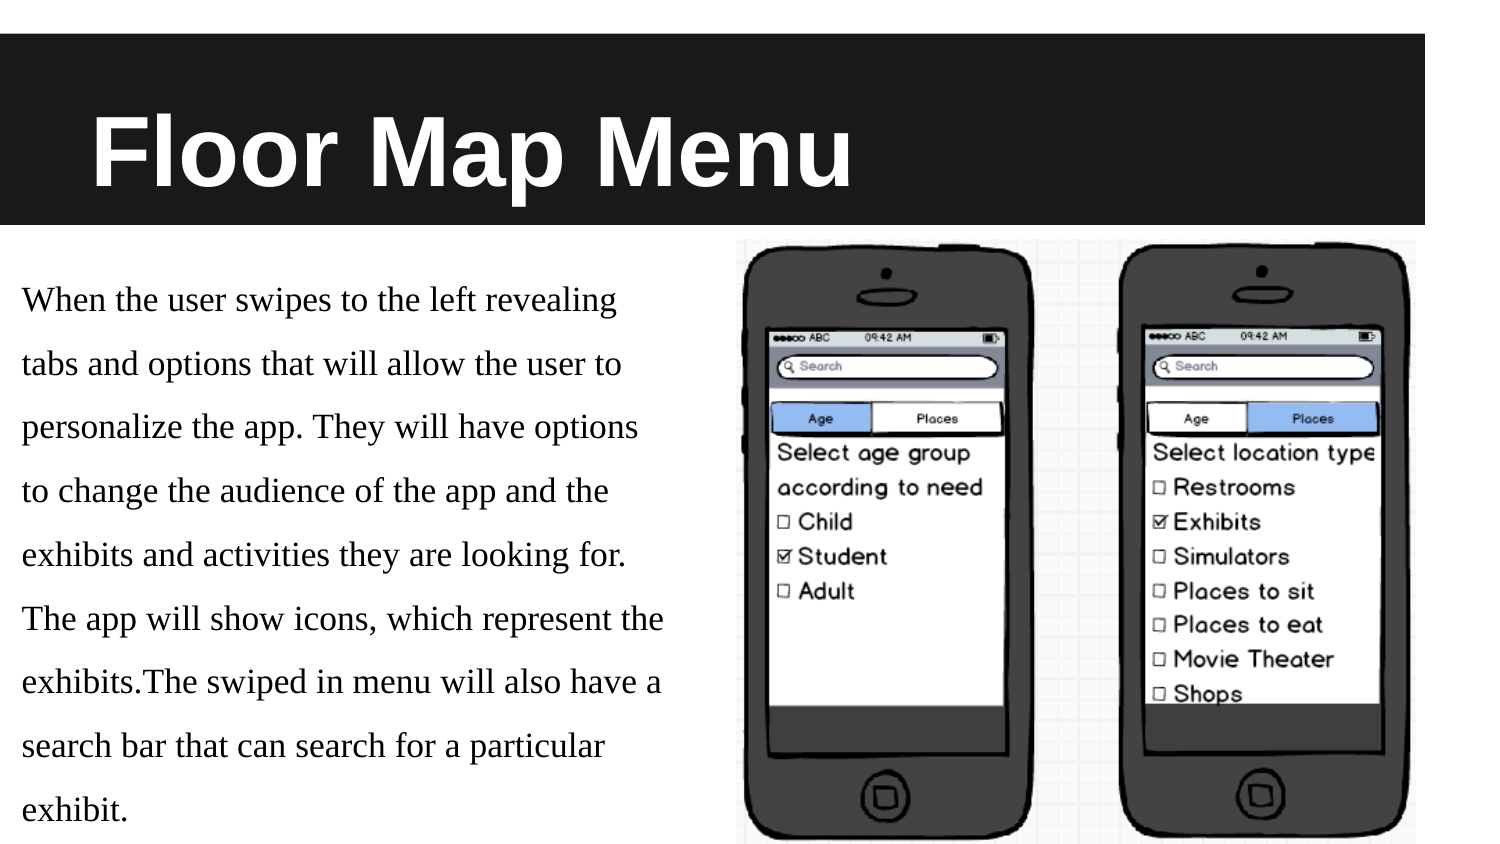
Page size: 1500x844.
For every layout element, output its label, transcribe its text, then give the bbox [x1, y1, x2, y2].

picture [735, 239, 1416, 844]
list When the user swipes to the left revealing tabs and options that will allow the user to personalize the app. They will have options to change the audience of the app and the exhibits and activities they are looking for. The app will show icons, which represent the exhibits.The swiped in menu will also have a search bar that can search for a particular exhibit. [6, 239, 688, 808]
title Floor Map Menu [75, 33, 1425, 221]
